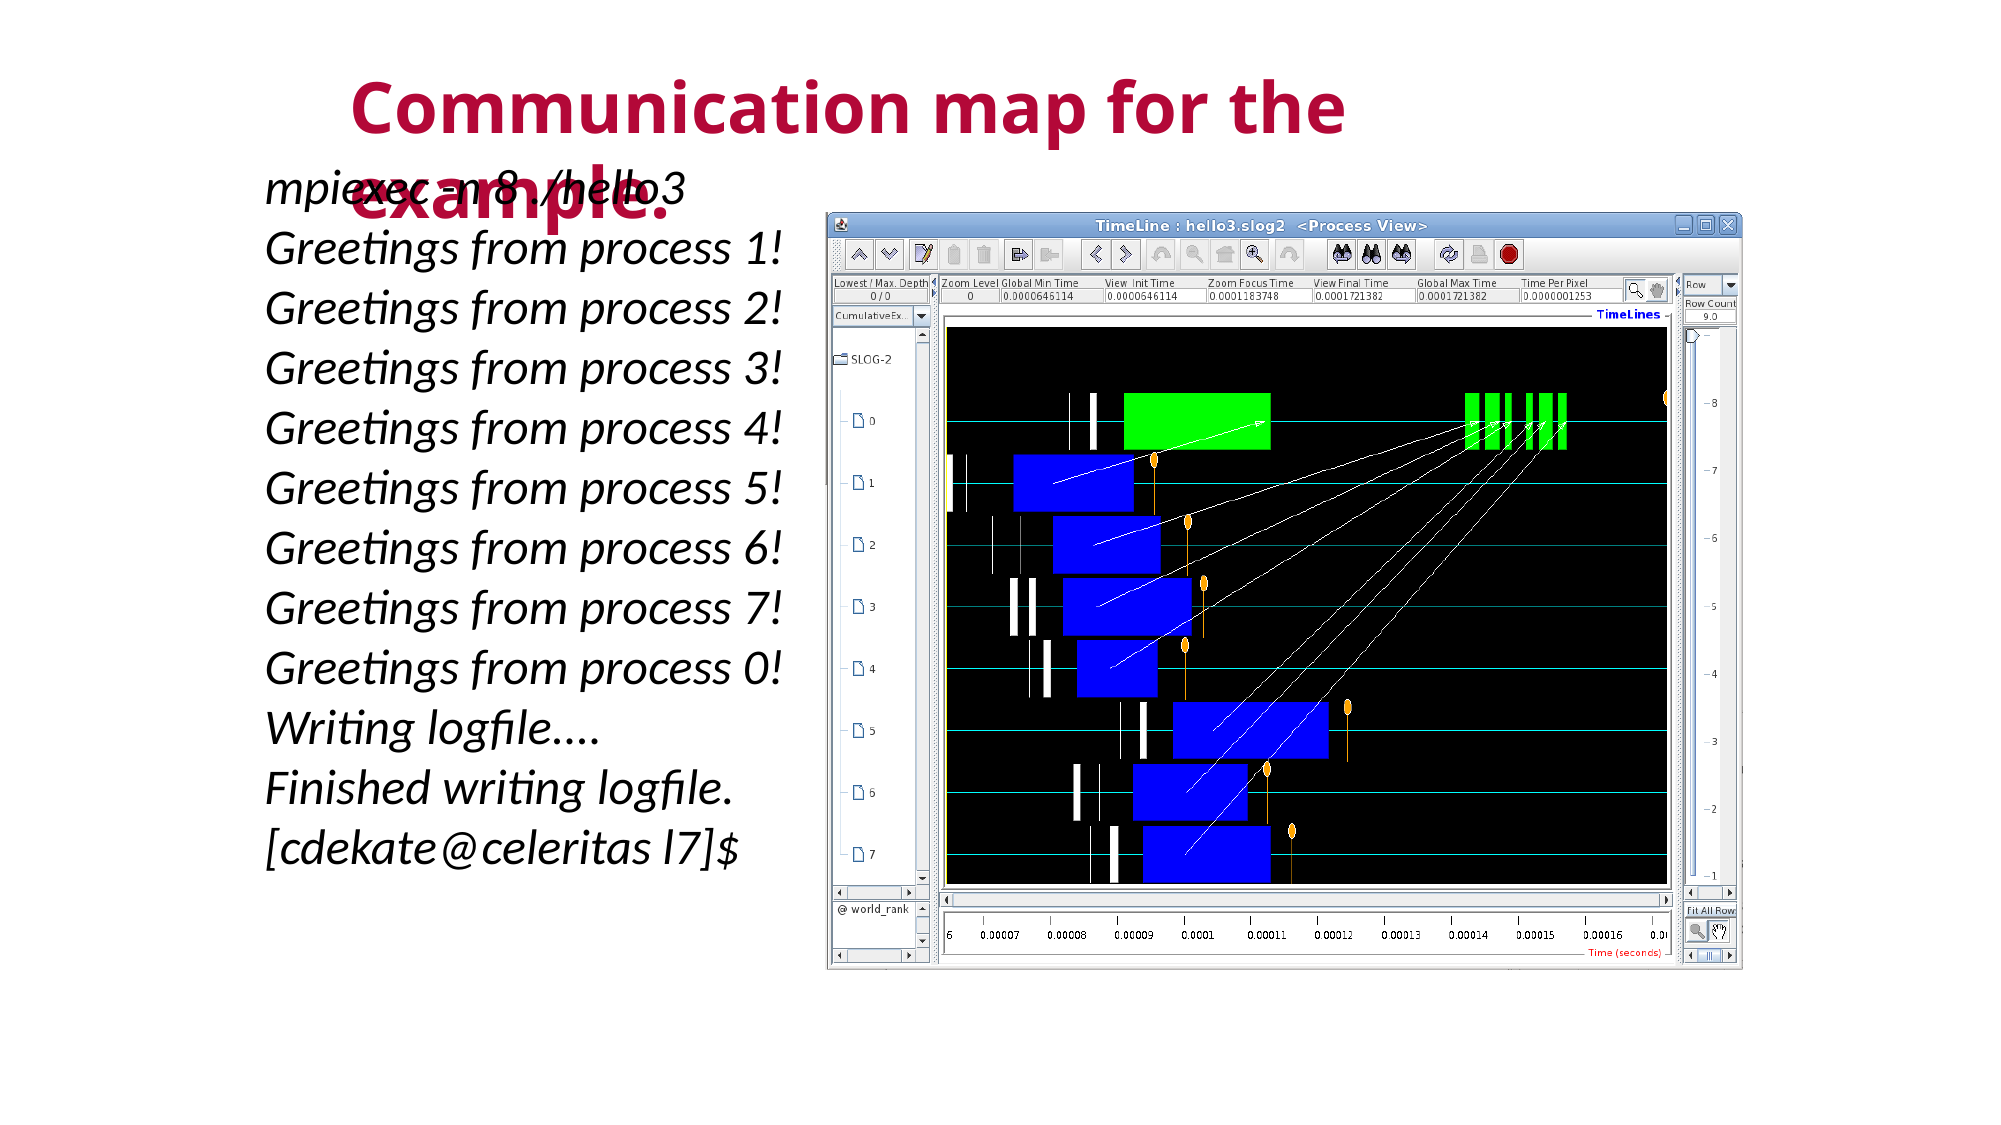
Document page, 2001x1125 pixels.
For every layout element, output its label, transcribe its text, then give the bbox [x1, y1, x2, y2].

text_box Communication map for the example. [334, 54, 1685, 148]
text_box mpiexec -n 8 ./hello3 Greetings from process 1! Greetings from process 2! Greetings from process 3! Greetings from process 4! Greetings from process 5! Greetings from process 6! Greetings from process 7! Greetings from process 0! Writing logfile.... Finished writing logfile. [cdekate@celeritas l7]$ [249, 147, 802, 883]
picture [824, 212, 1743, 970]
